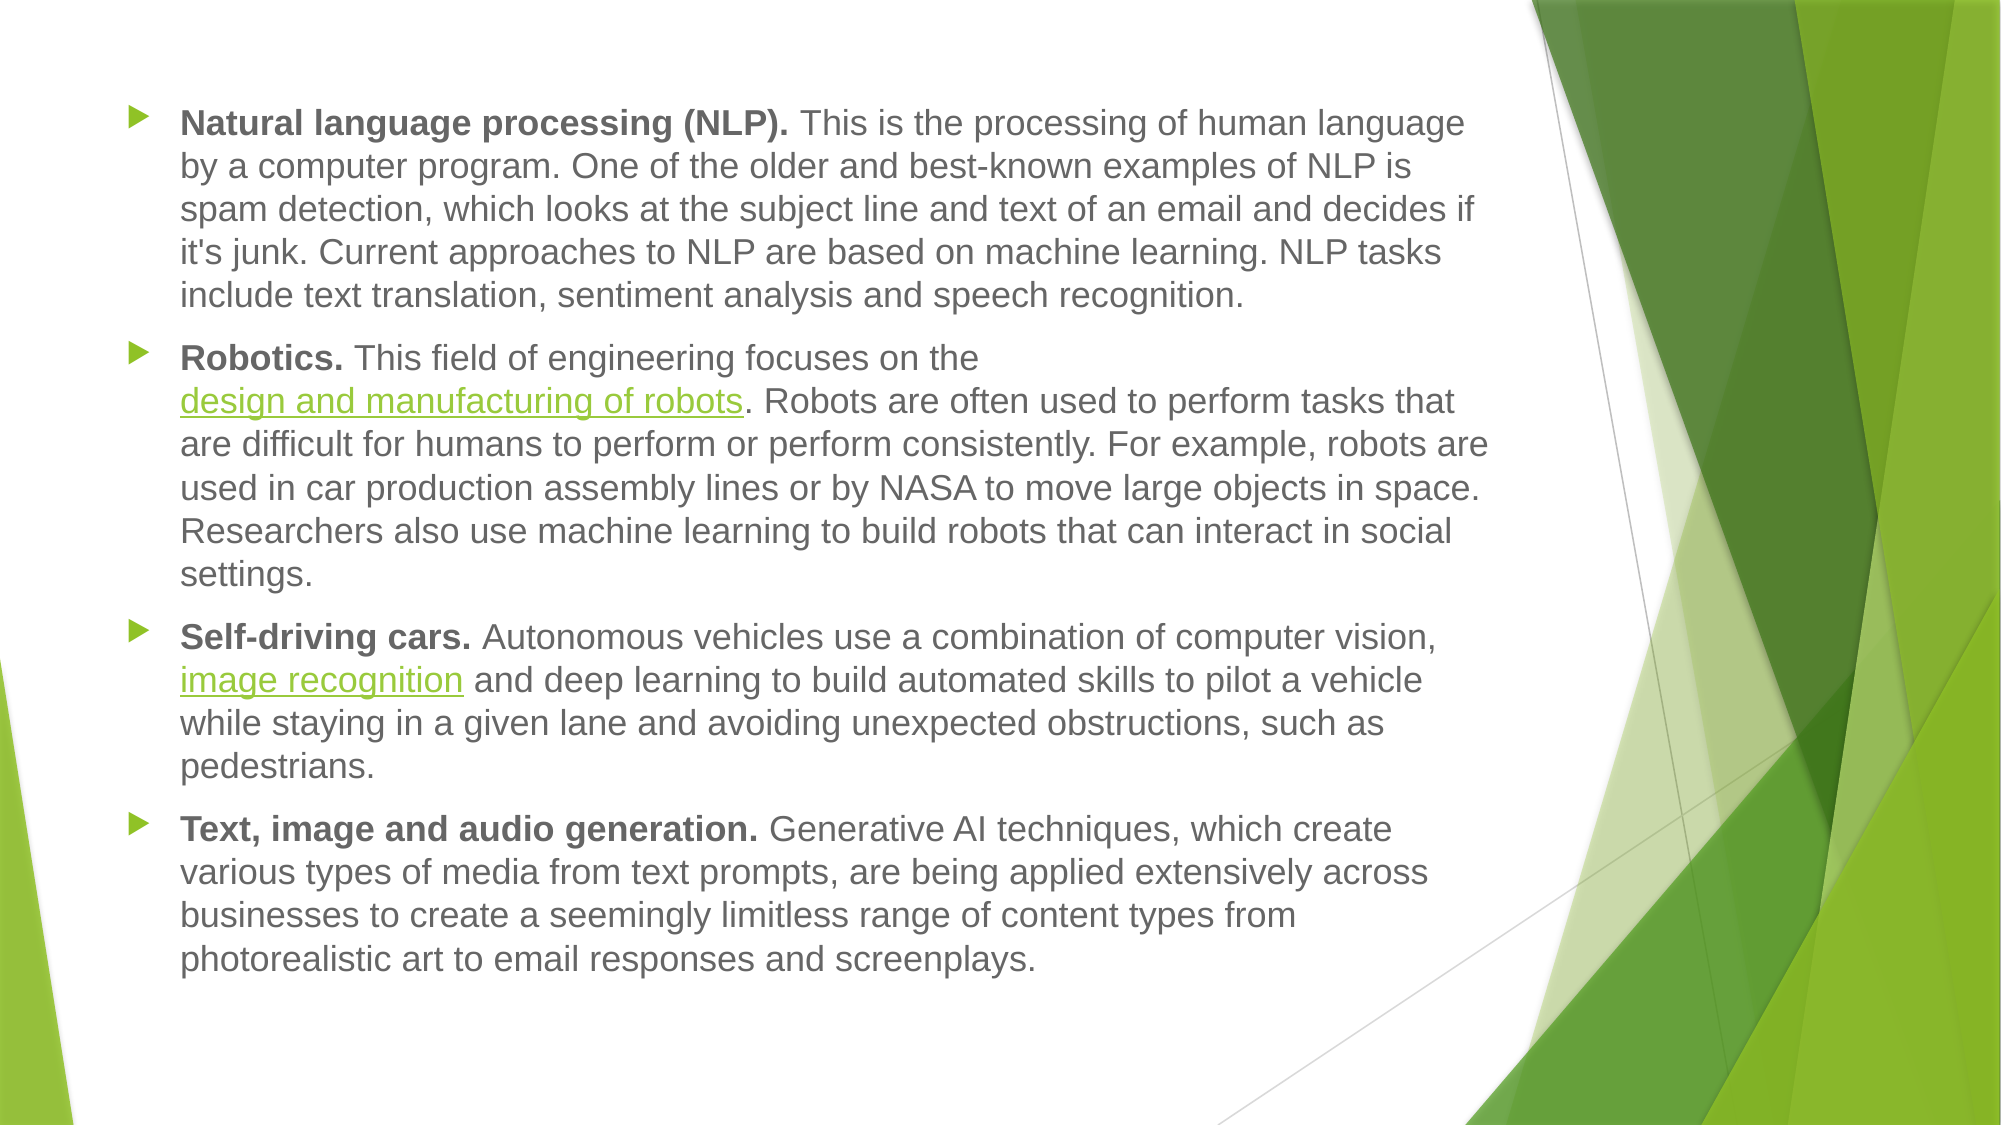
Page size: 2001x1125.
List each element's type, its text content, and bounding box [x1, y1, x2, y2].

list Natural language processing (NLP). This is the processing of human language by a computer program. One of the older and best-known examples of NLP is spam detection, which looks at the subject line and text of an email and decides if it's junk. Current approaches to NLP are based on machine learning. NLP tasks include text translation, sentiment analysis and speech recognition. Robotics. This field of engineering focuses on the design and manufacturing of robots. Robots are often used to perform tasks that are difficult for humans to perform or perform consistently. For example, robots are used in car production assembly lines or by NASA to move large objects in space. Researchers also use machine learning to build robots that can interact in social settings. Self-driving cars. Autonomous vehicles use a combination of computer vision, image recognition and deep learning to build automated skills to pilot a vehicle while staying in a given lane and avoiding unexpected obstructions, such as pedestrians. Text, image and audio generation. Generative AI techniques, which create various types of media from text prompts, are being applied extensively across businesses to create a seemingly limitless range of content types from photorealistic art to email responses and screenplays. [111, 91, 1522, 992]
